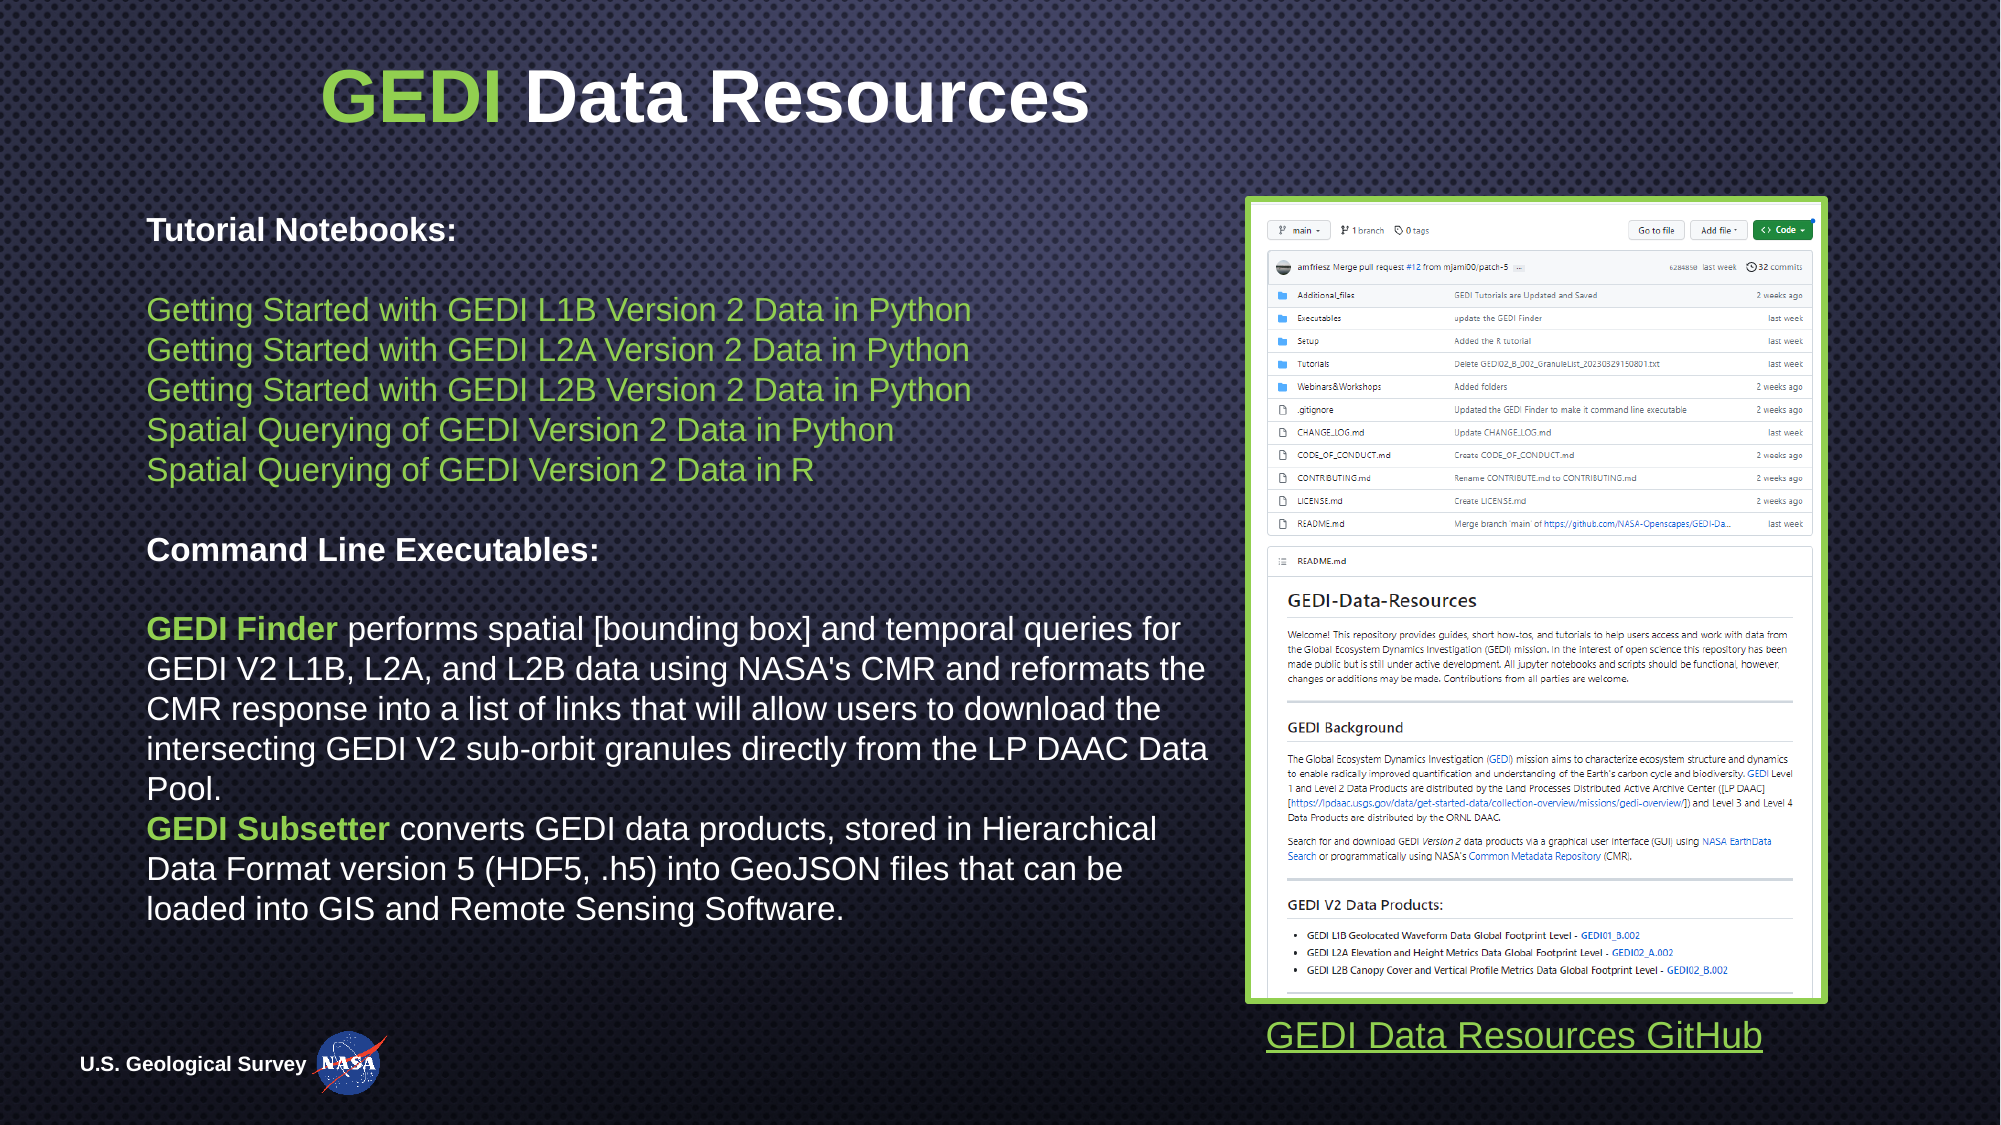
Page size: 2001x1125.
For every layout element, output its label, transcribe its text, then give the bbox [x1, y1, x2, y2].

text_box Tutorial Notebooks: Getting Started with GEDI L1B Version 2 Data in Python Getting Started with GEDI L2A Version 2 Data in Python Getting Started with GEDI L2B Version 2 Data in Python Spatial Querying of GEDI Version 2 Data in Python Spatial Querying of GEDI Version 2 Data in R Command Line Executables: GEDI Finder performs spatial [bounding box] and temporal queries for GEDI V2 L1B, L2A, and L2B data using NASA's CMR and reformats the CMR response into a list of links that will allow users to download the intersecting GEDI V2 sub-orbit granules directly from the LP DAAC Data Pool. GEDI Subsetter converts GEDI data products, stored in Hierarchical Data Format version 5 (HDF5, .h5) into GeoJSON files that can be loaded into GIS and Remote Sensing Software. [131, 200, 1245, 1023]
text_box GEDI Data Resources [309, 21, 1735, 175]
picture [1250, 201, 1822, 999]
text_box [31, 174, 1910, 370]
picture [312, 1031, 388, 1095]
text_box GEDI Data Resources GitHub [1250, 1003, 1786, 1064]
